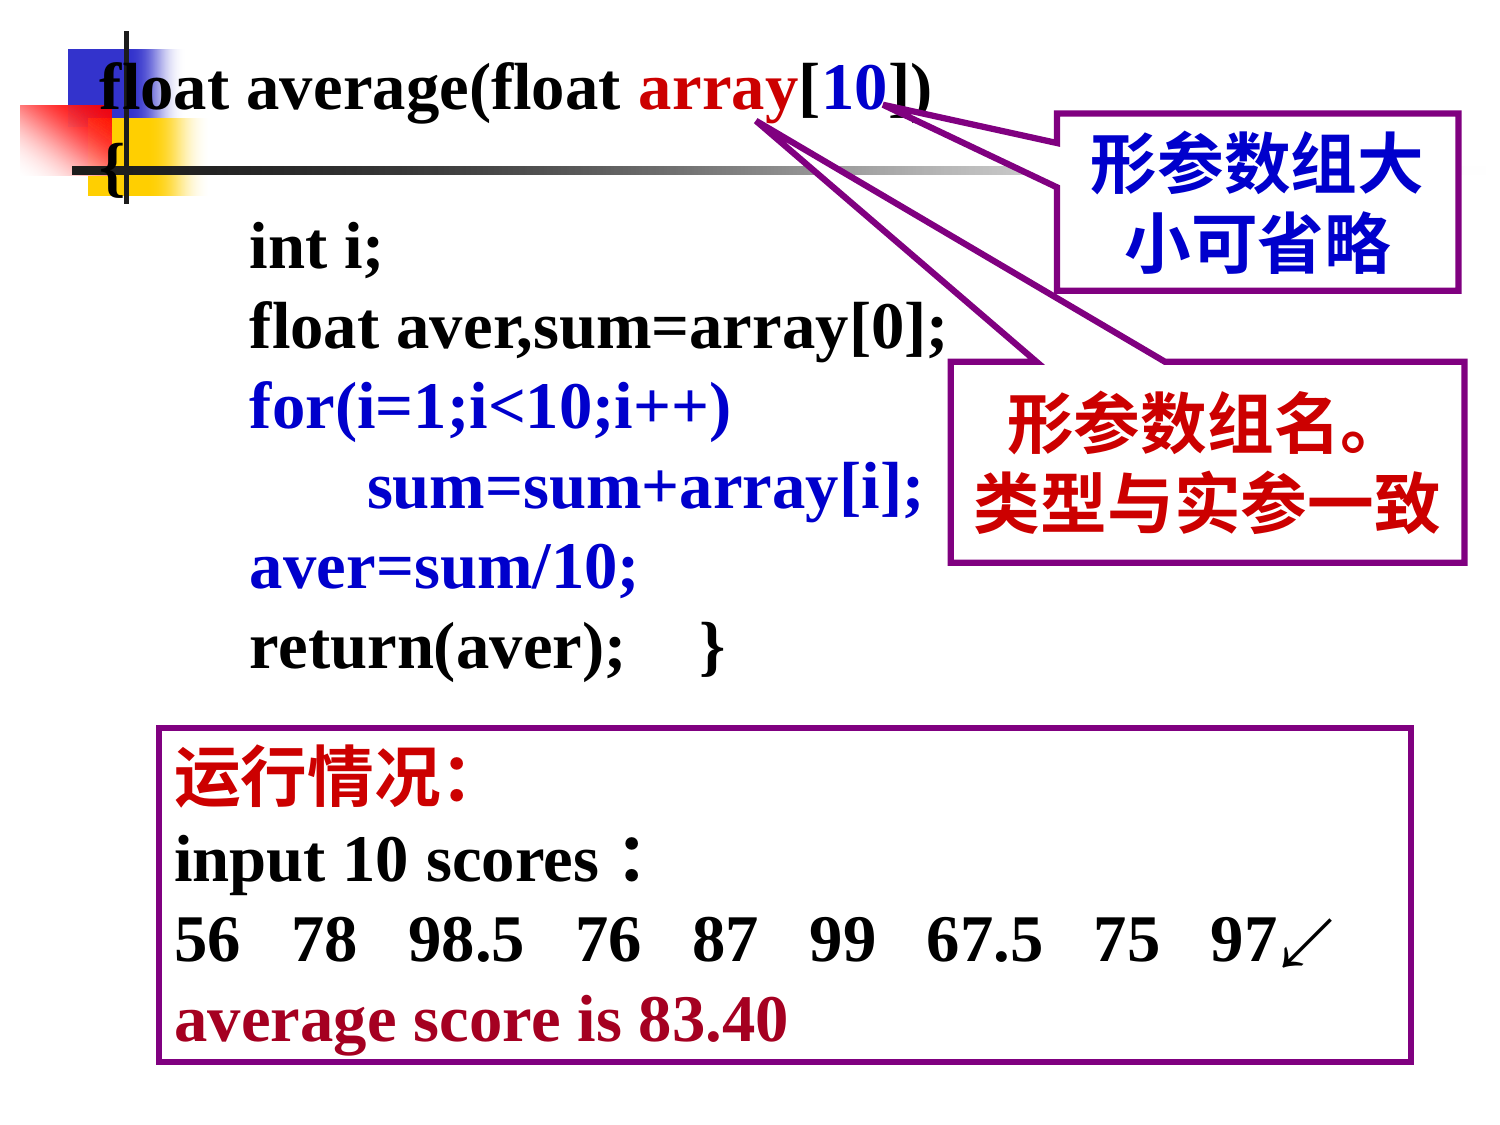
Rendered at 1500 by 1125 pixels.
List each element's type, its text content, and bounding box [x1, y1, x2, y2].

text_box 形参数组名。 类型与实参一致 [755, 120, 1465, 563]
text_box 运行情况： input 10 scores： 56 78 98.5 76 87 99 67.5 75 97↙ average score is 83.40 [159, 727, 1412, 1063]
text_box float average(float array[10]) { int i; float aver,sum=array[0]; for(i=1;i<10;i++) sum=sum+array[i]; aver=sum/10; return(aver); } [0, 35, 1010, 690]
text_box 形参数组大小可省略 [883, 104, 1459, 291]
